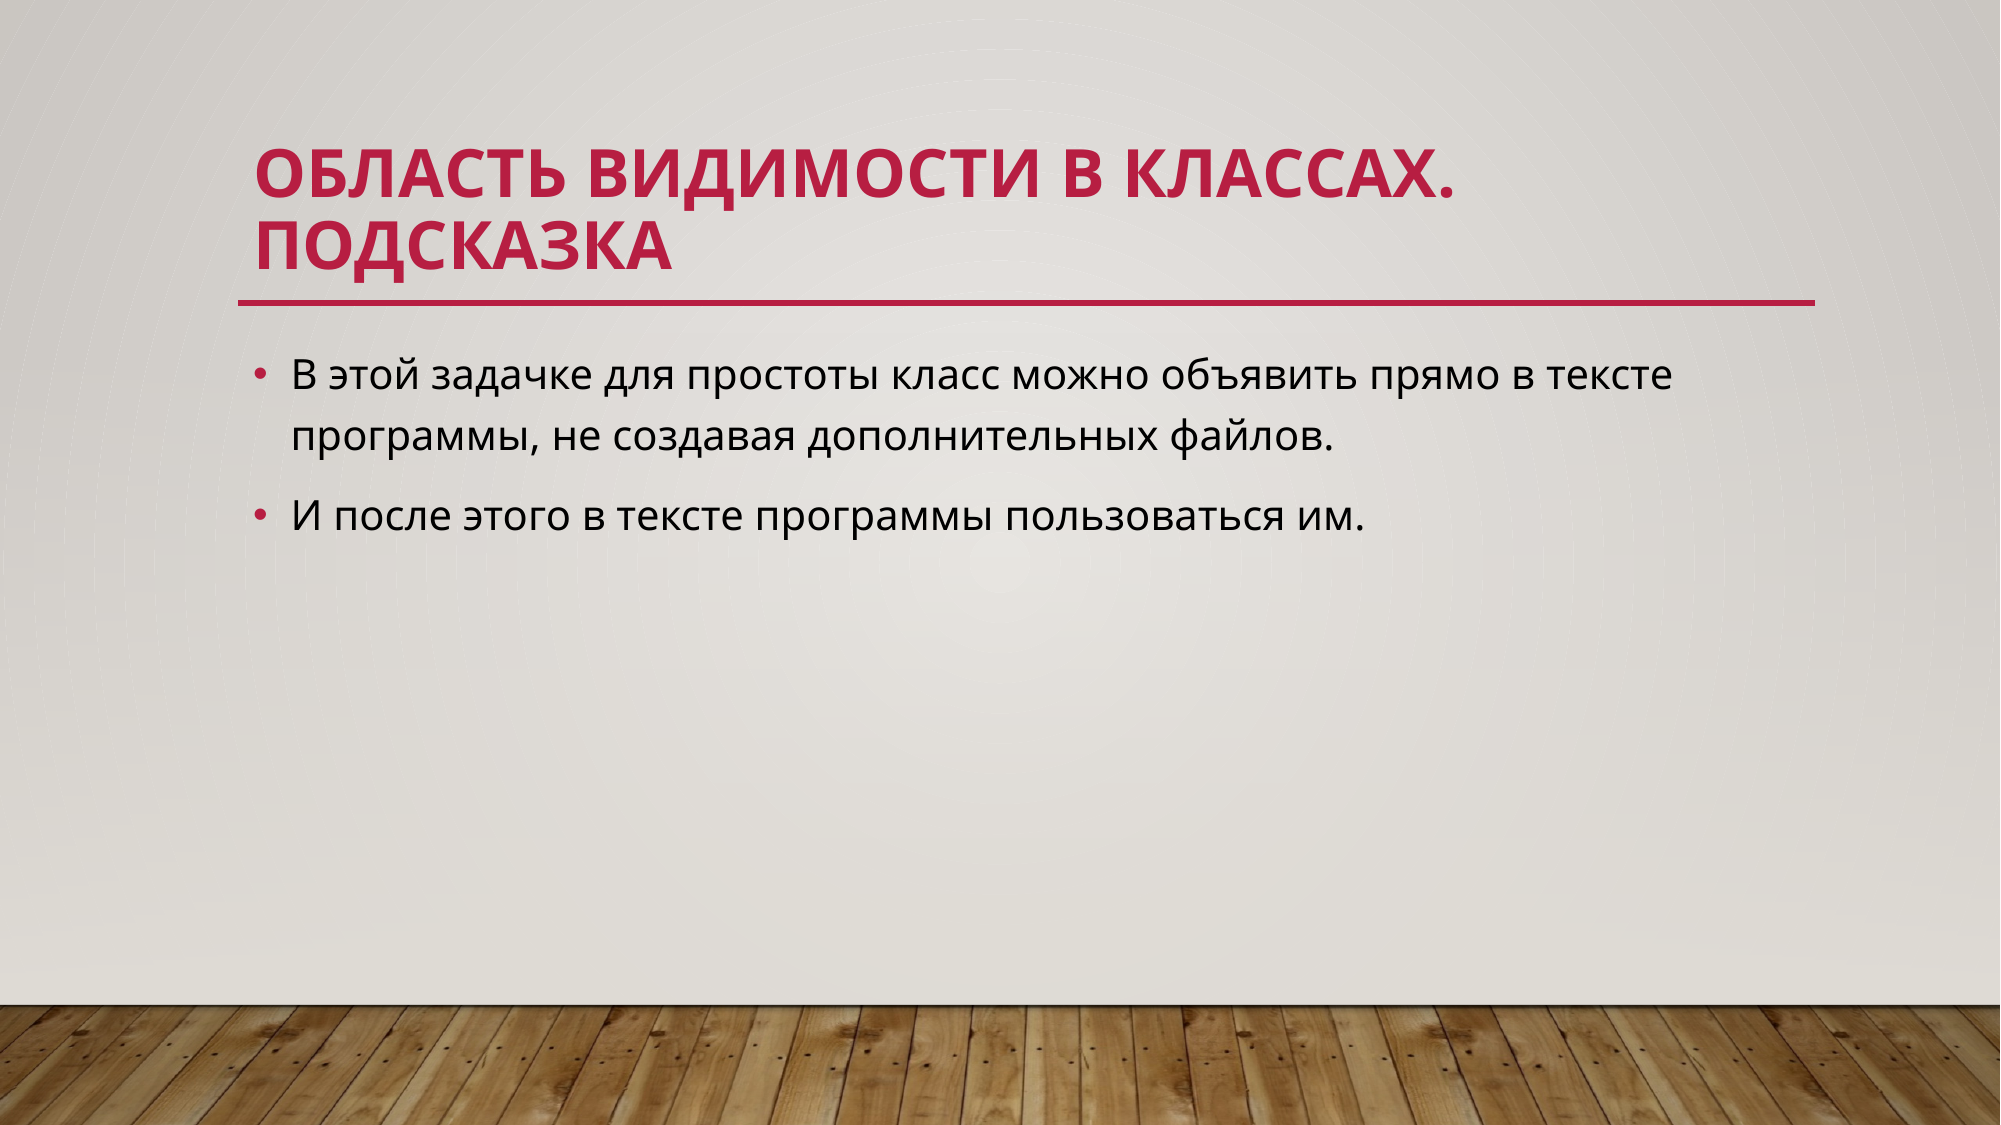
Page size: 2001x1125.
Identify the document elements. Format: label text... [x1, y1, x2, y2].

list В этой задачке для простоты класс можно объявить прямо в тексте программы, не создавая дополнительных файлов. И после этого в тексте программы пользоваться им. [238, 330, 1814, 993]
picture [0, 1005, 2000, 1125]
title Область видимости в классах. подсказка [238, 131, 1814, 305]
